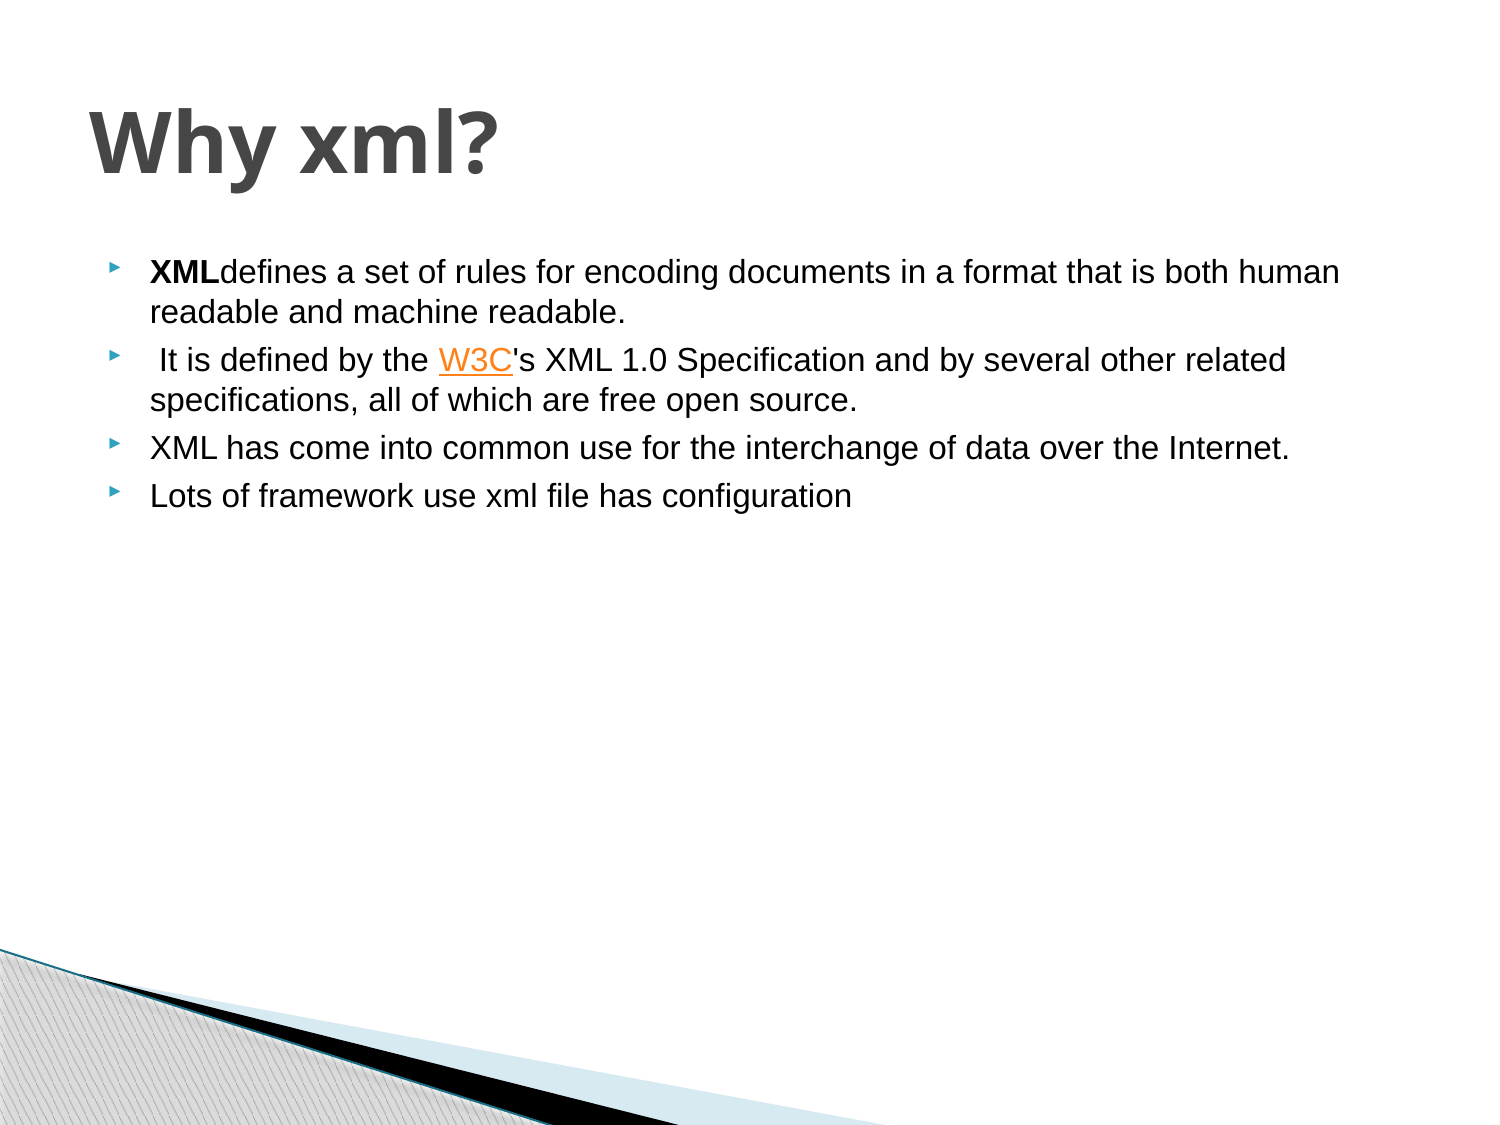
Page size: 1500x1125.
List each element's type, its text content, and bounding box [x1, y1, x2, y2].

list XMLdefines a set of rules for encoding documents in a format that is both human readable and machine readable. It is defined by the W3C's XML 1.0 Specification and by several other related specifications, all of which are free open source. XML has come into common use for the interchange of data over the Internet. Lots of framework use xml file has configuration [75, 243, 1425, 986]
title Why xml? [75, 45, 1425, 233]
